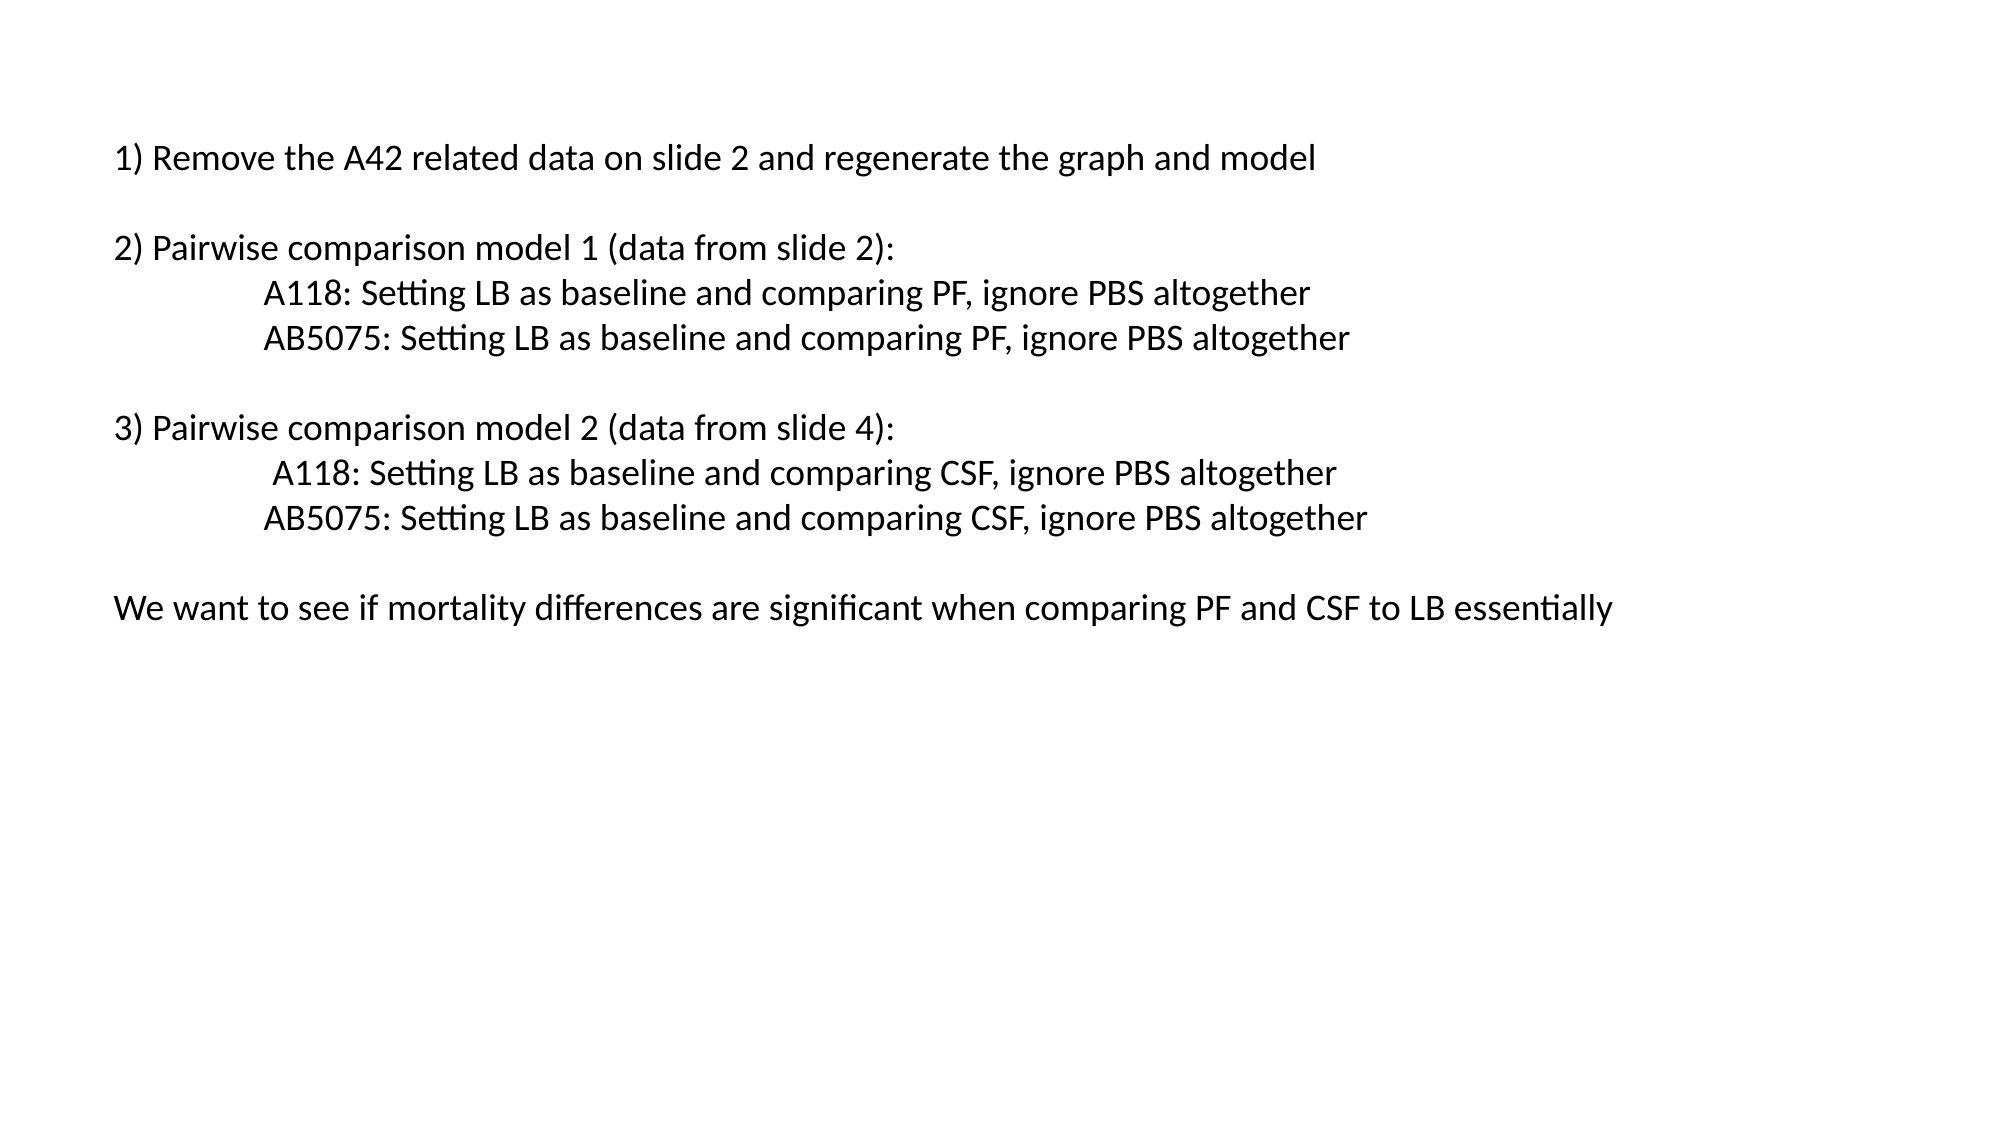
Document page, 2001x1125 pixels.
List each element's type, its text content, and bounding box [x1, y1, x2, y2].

text_box 1) Remove the A42 related data on slide 2 and regenerate the graph and model 2) Pairwise comparison model 1 (data from slide 2): A118: Setting LB as baseline and comparing PF, ignore PBS altogether AB5075: Setting LB as baseline and comparing PF, ignore PBS altogether 3) Pairwise comparison model 2 (data from slide 4): A118: Setting LB as baseline and comparing CSF, ignore PBS altogether AB5075: Setting LB as baseline and comparing CSF, ignore PBS altogether We want to see if mortality differences are significant when comparing PF and CSF to LB essentially [98, 125, 1806, 636]
